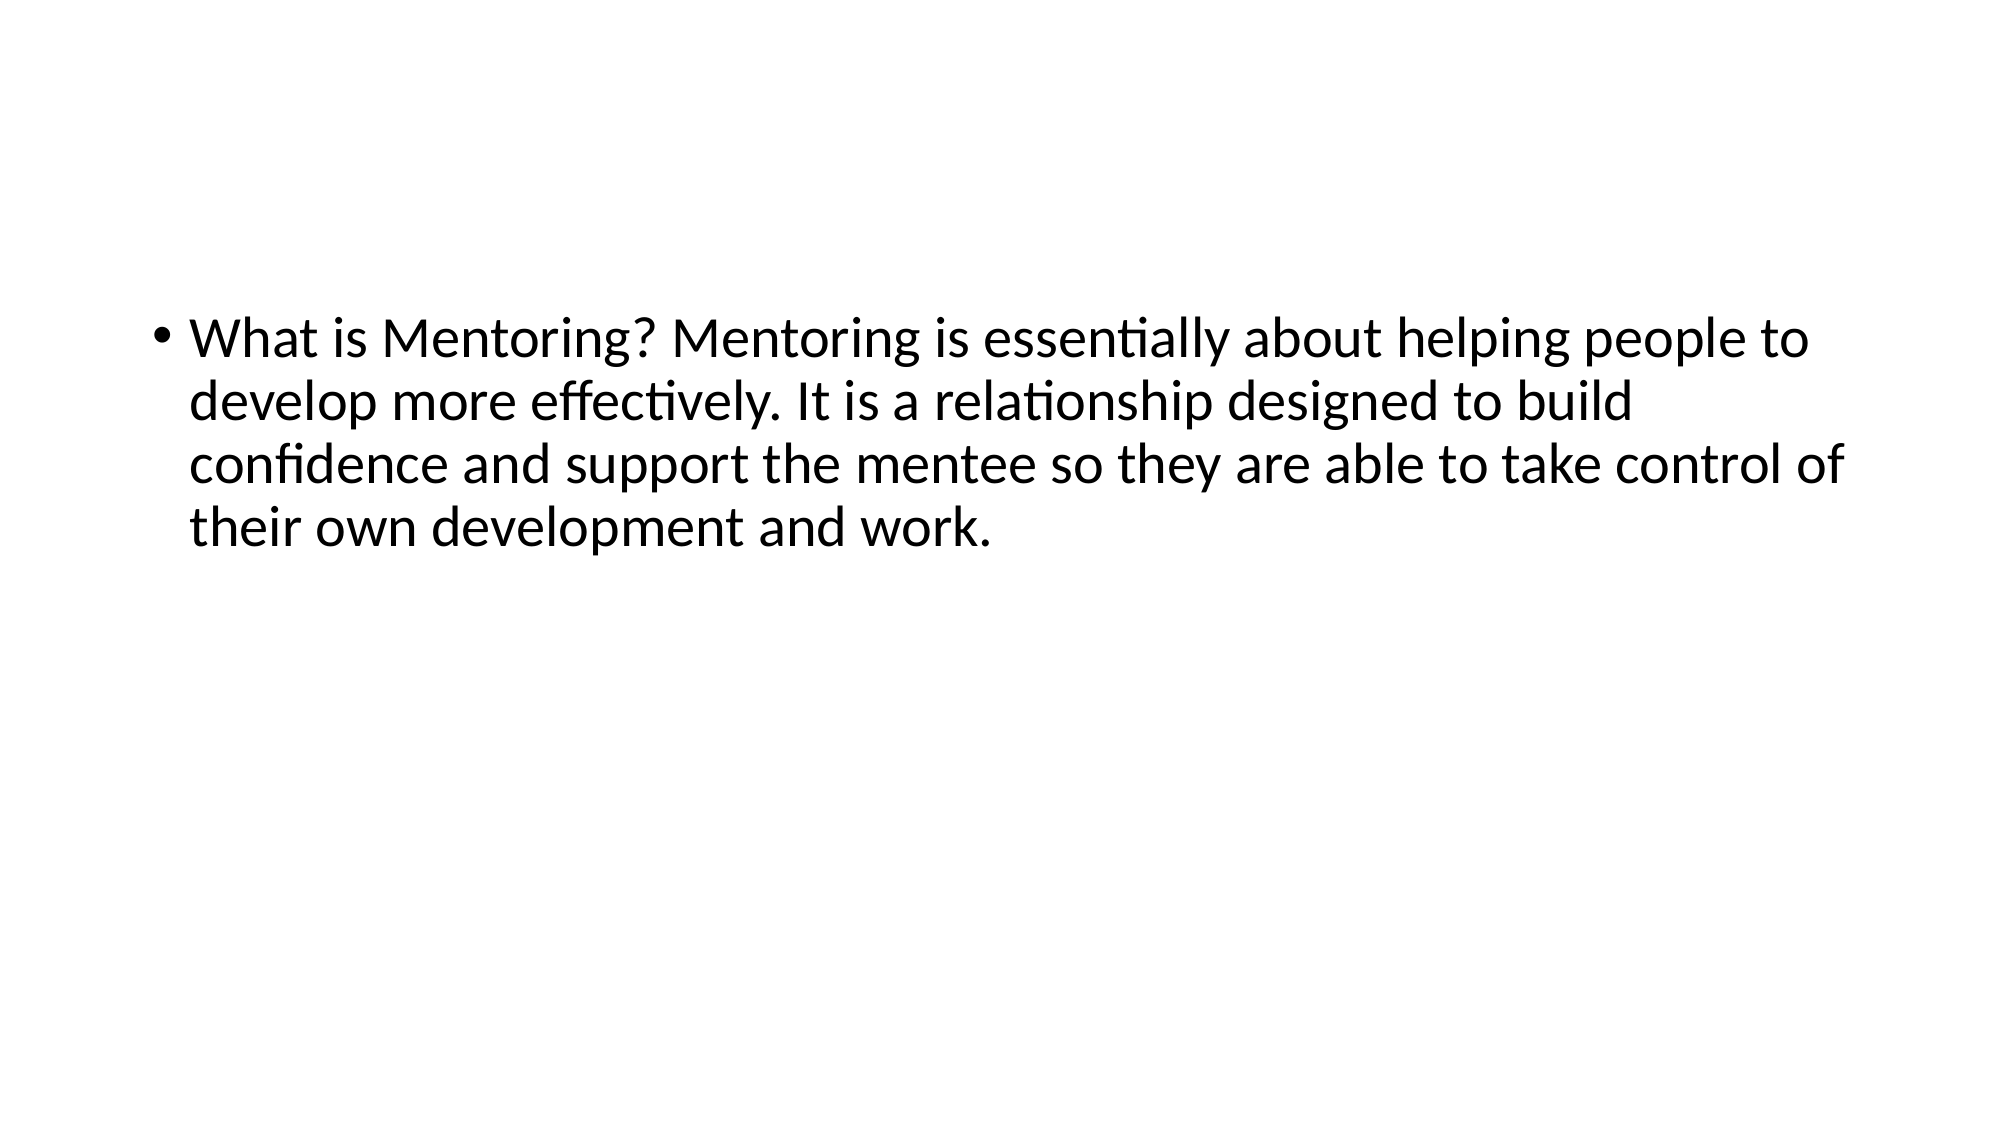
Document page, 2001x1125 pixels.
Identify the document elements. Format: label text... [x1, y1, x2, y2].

list What is Mentoring? Mentoring is essentially about helping people to develop more effectively. It is a relationship designed to build confidence and support the mentee so they are able to take control of their own development and work. [137, 299, 1863, 1014]
